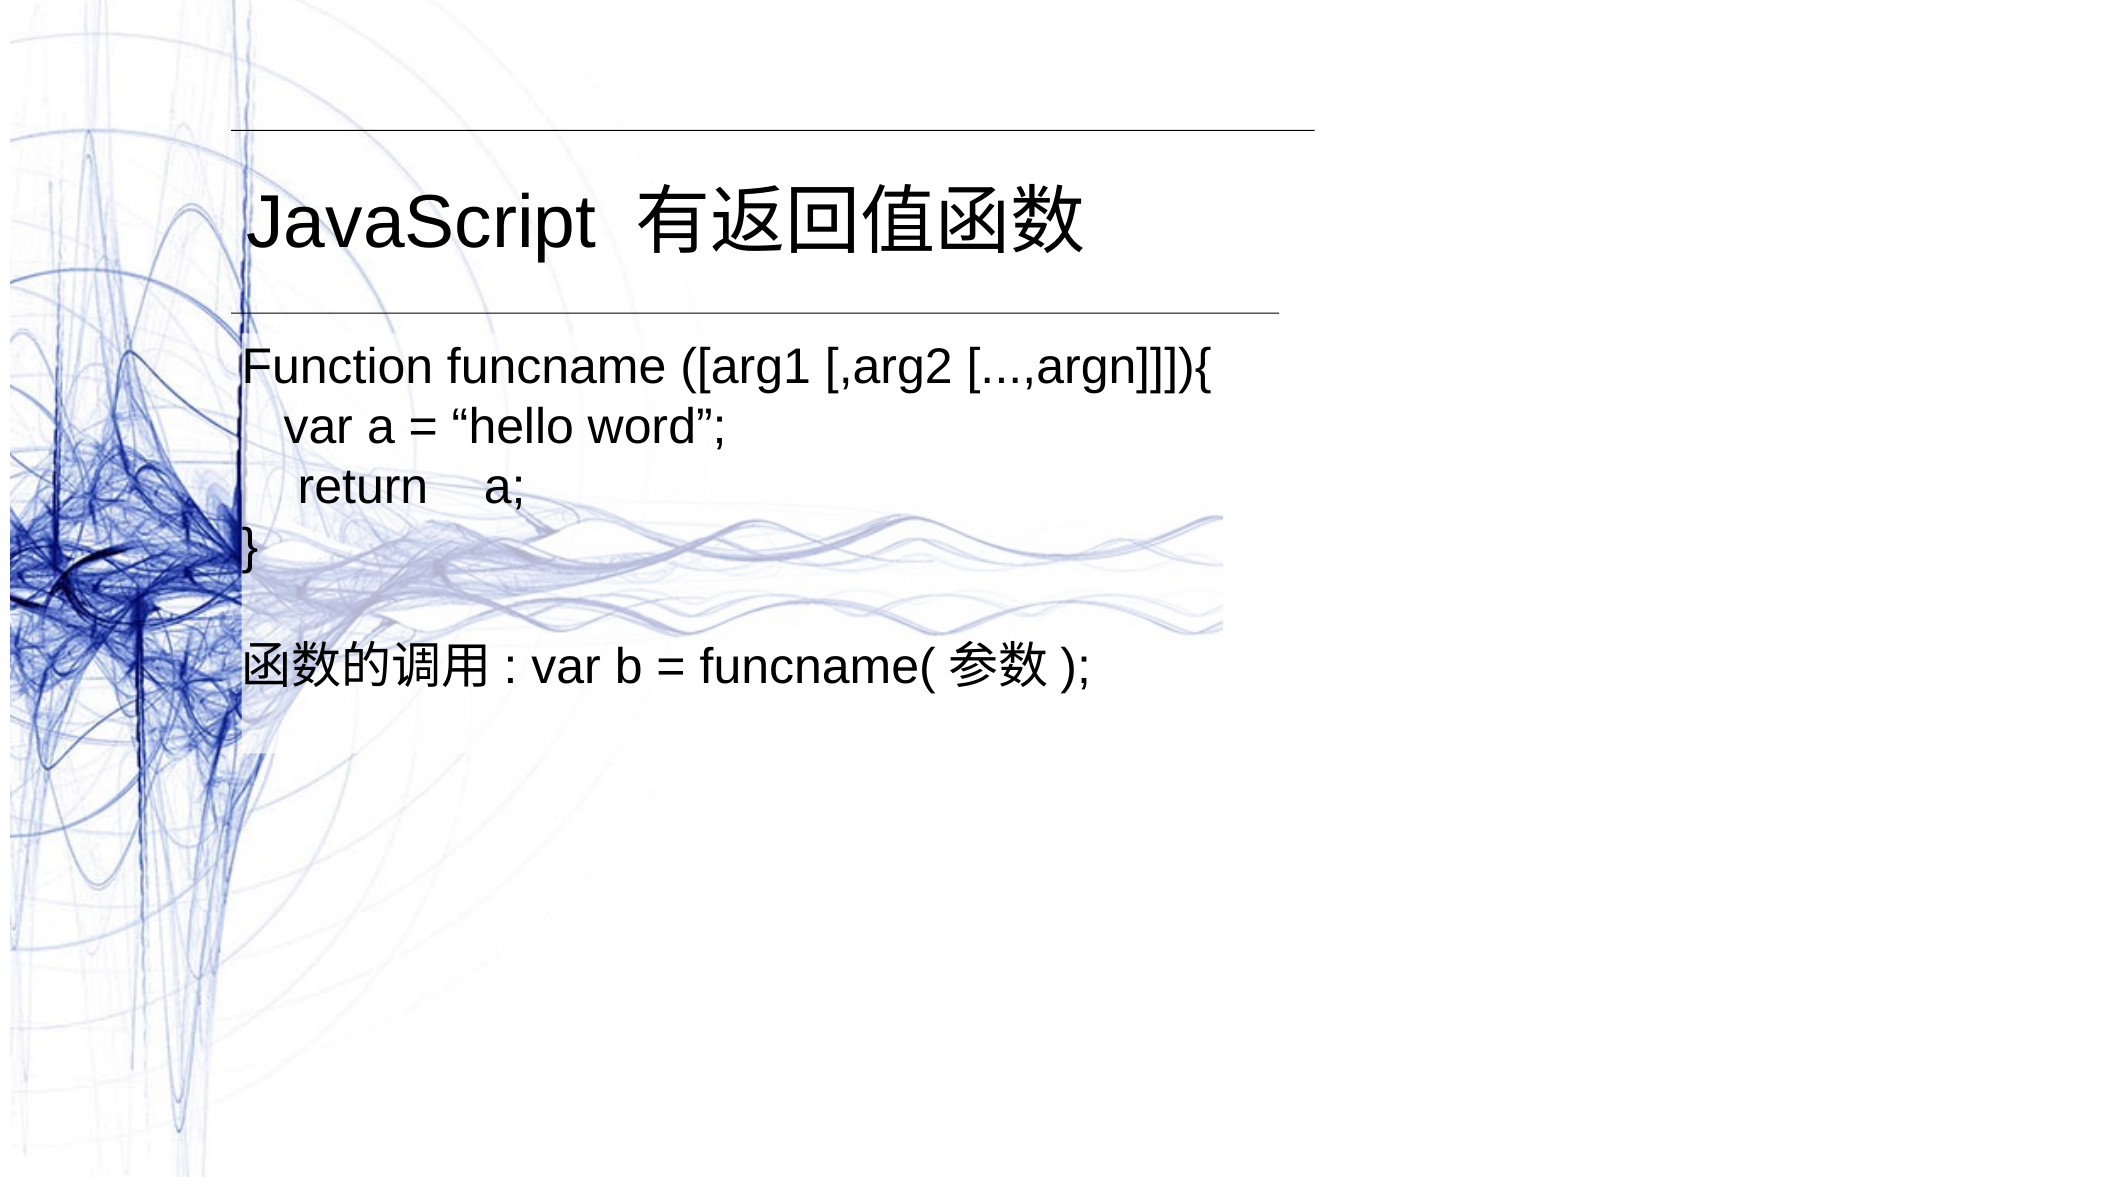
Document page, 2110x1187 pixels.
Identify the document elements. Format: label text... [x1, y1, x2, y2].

text_box Function funcname ([arg1 [,arg2 [...,argn]]]){ var a = “hello word”; return a; } 函数的调用: var b = funcname(参数); [241, 333, 2000, 754]
text_box [10, 0, 1224, 1177]
text_box JavaScript 有返回值函数 [246, 172, 1114, 313]
text_box JavaScript 有返回值函数 [246, 314, 1114, 333]
